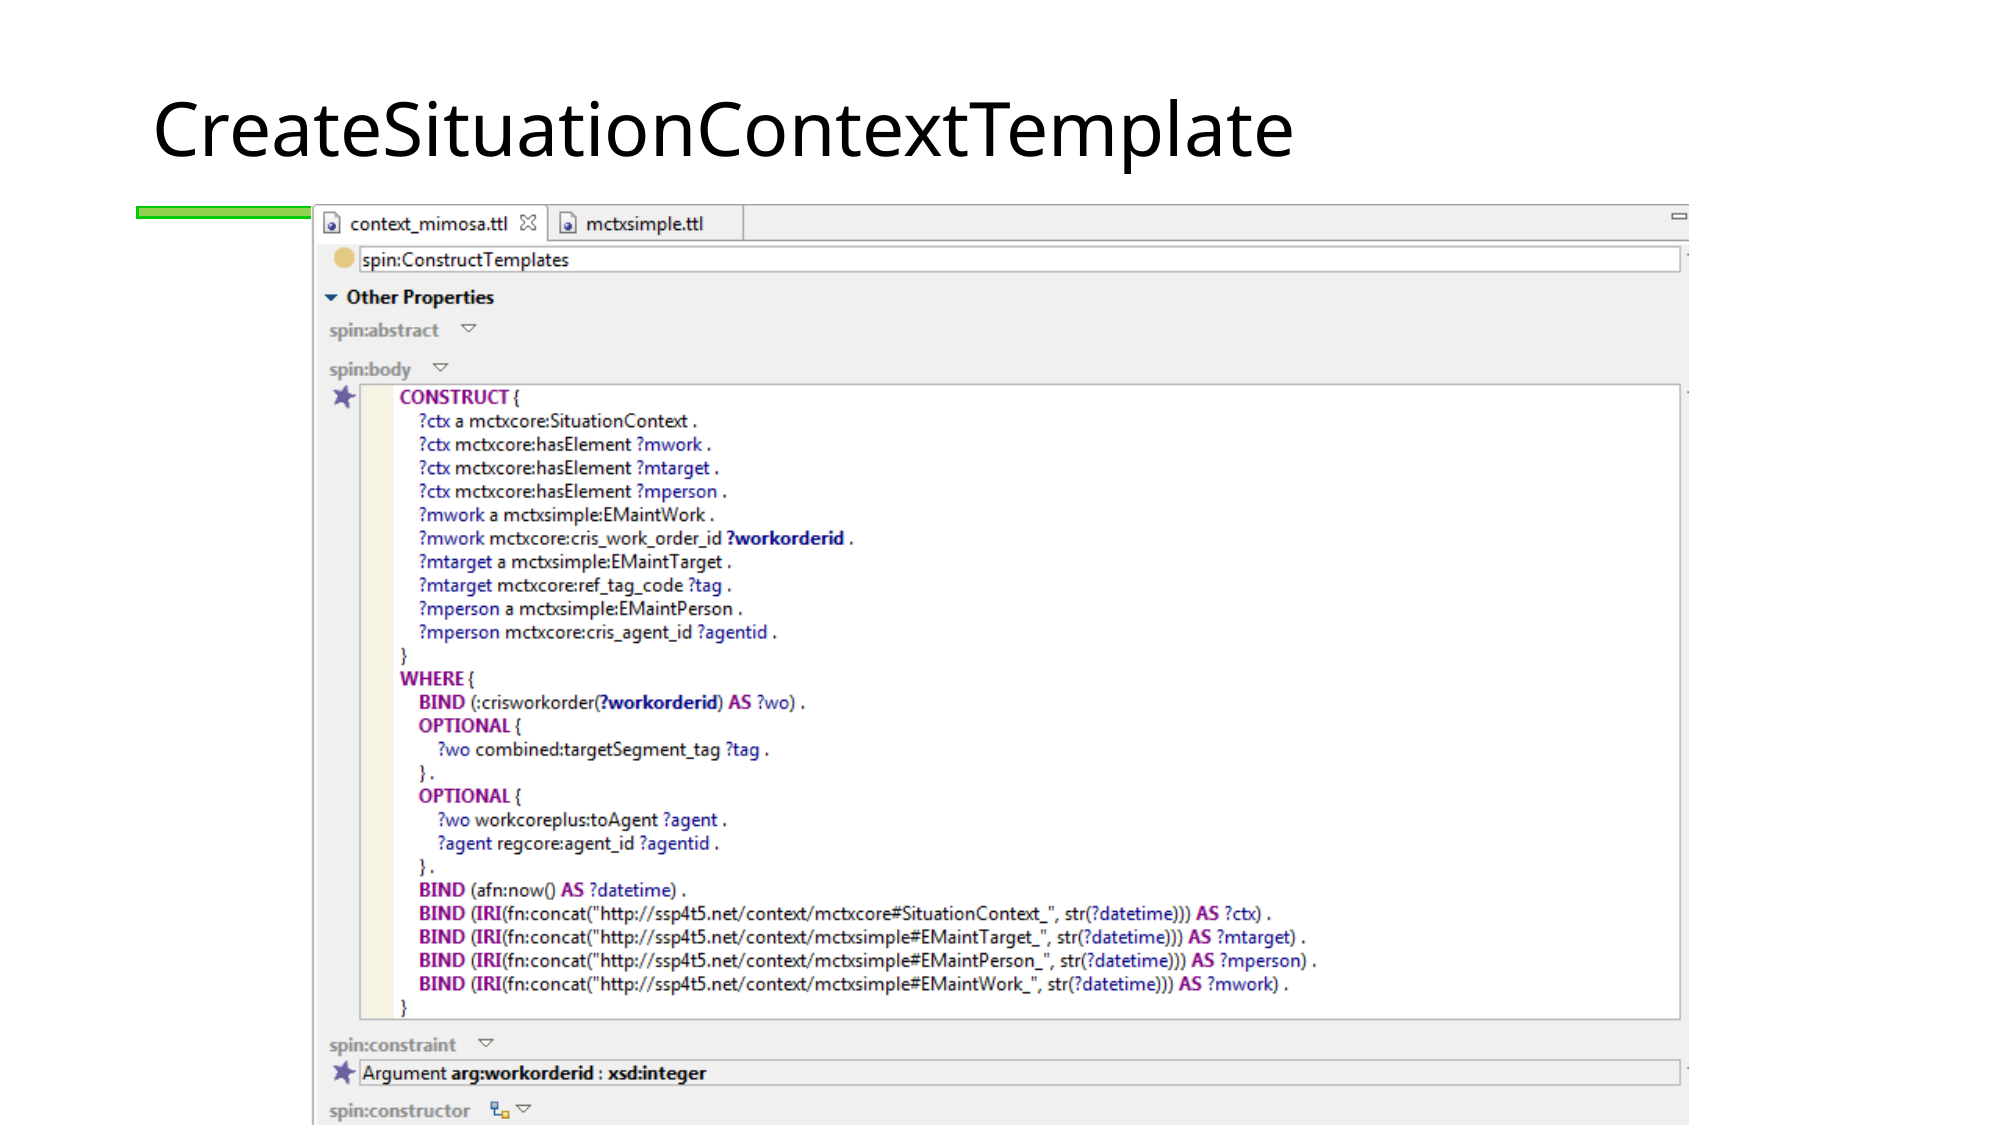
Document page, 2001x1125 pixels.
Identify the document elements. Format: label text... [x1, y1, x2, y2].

picture [311, 204, 1689, 1125]
title CreateSituationContextTemplate [137, 59, 1863, 205]
